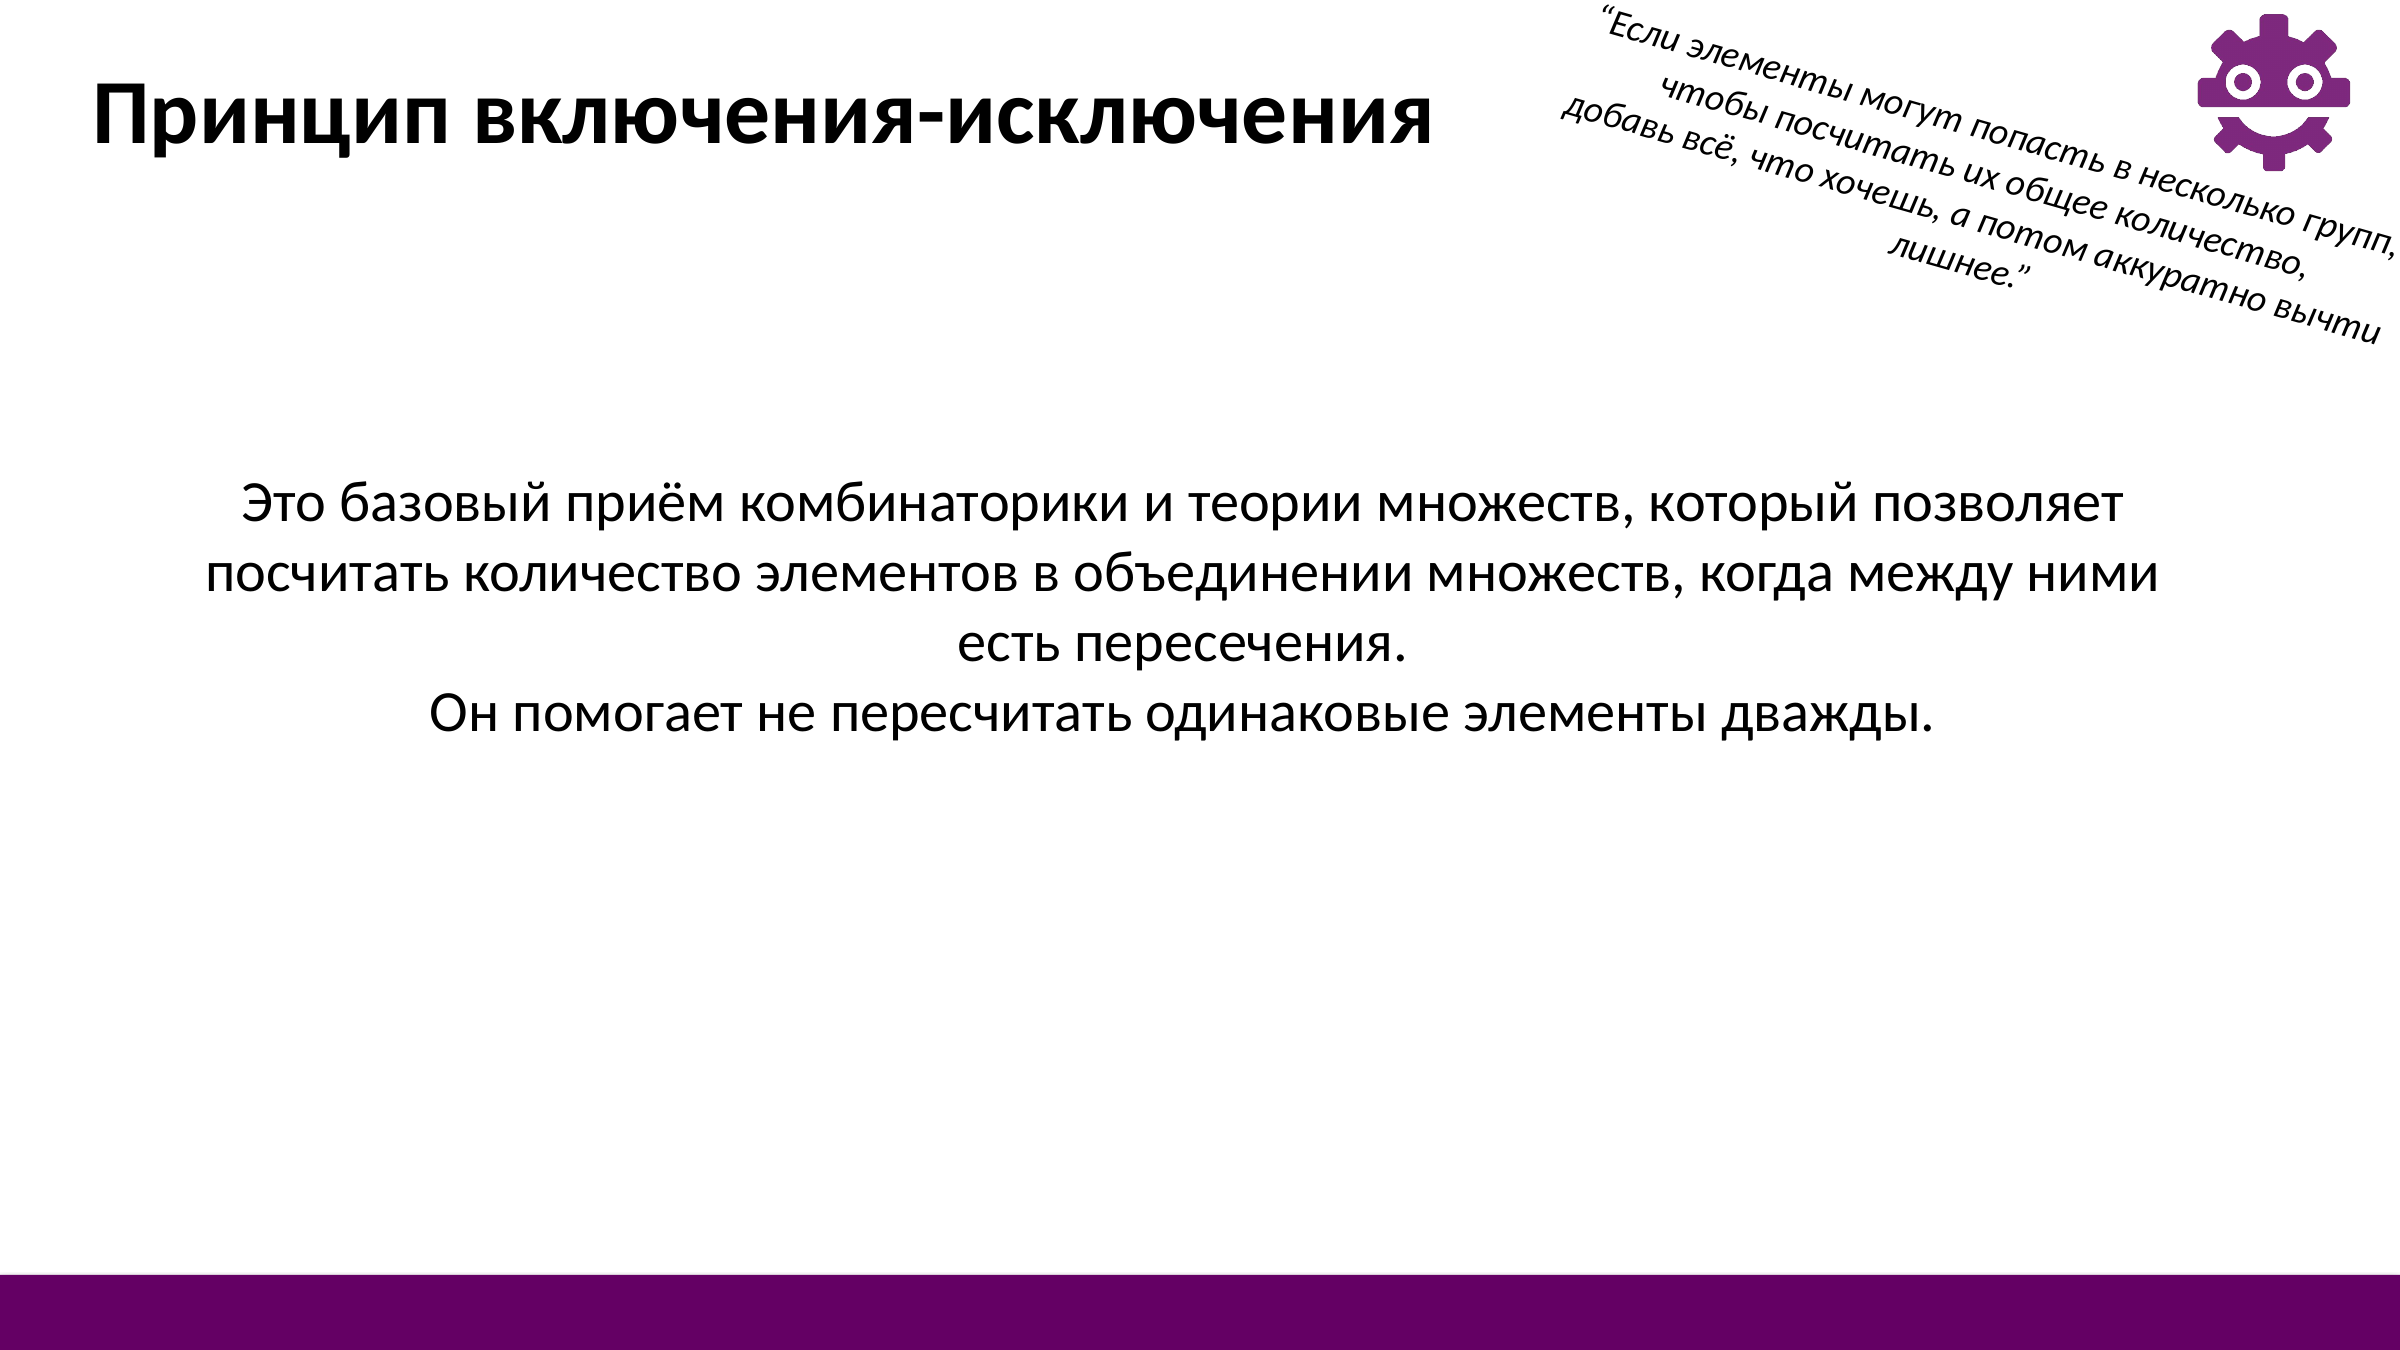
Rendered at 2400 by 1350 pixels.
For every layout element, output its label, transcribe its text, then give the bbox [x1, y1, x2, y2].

text_box [0, 1274, 2400, 1350]
text_box “Если элементы могут попасть в несколько групп, чтобы посчитать их общее количество, добавь всё, что хочешь, а потом аккуратно вычти лишнее.” [1503, 0, 2400, 415]
picture [2183, 2, 2364, 181]
text_box Это базовый приём комбинаторики и теории множеств, который позволяет посчитать количество элементов в объединении множеств, когда между ними есть пересечения. Он помогает не пересчитать одинаковые элементы дважды. [167, 455, 2199, 821]
text_box Принцип включения-исключения [77, 44, 1452, 170]
